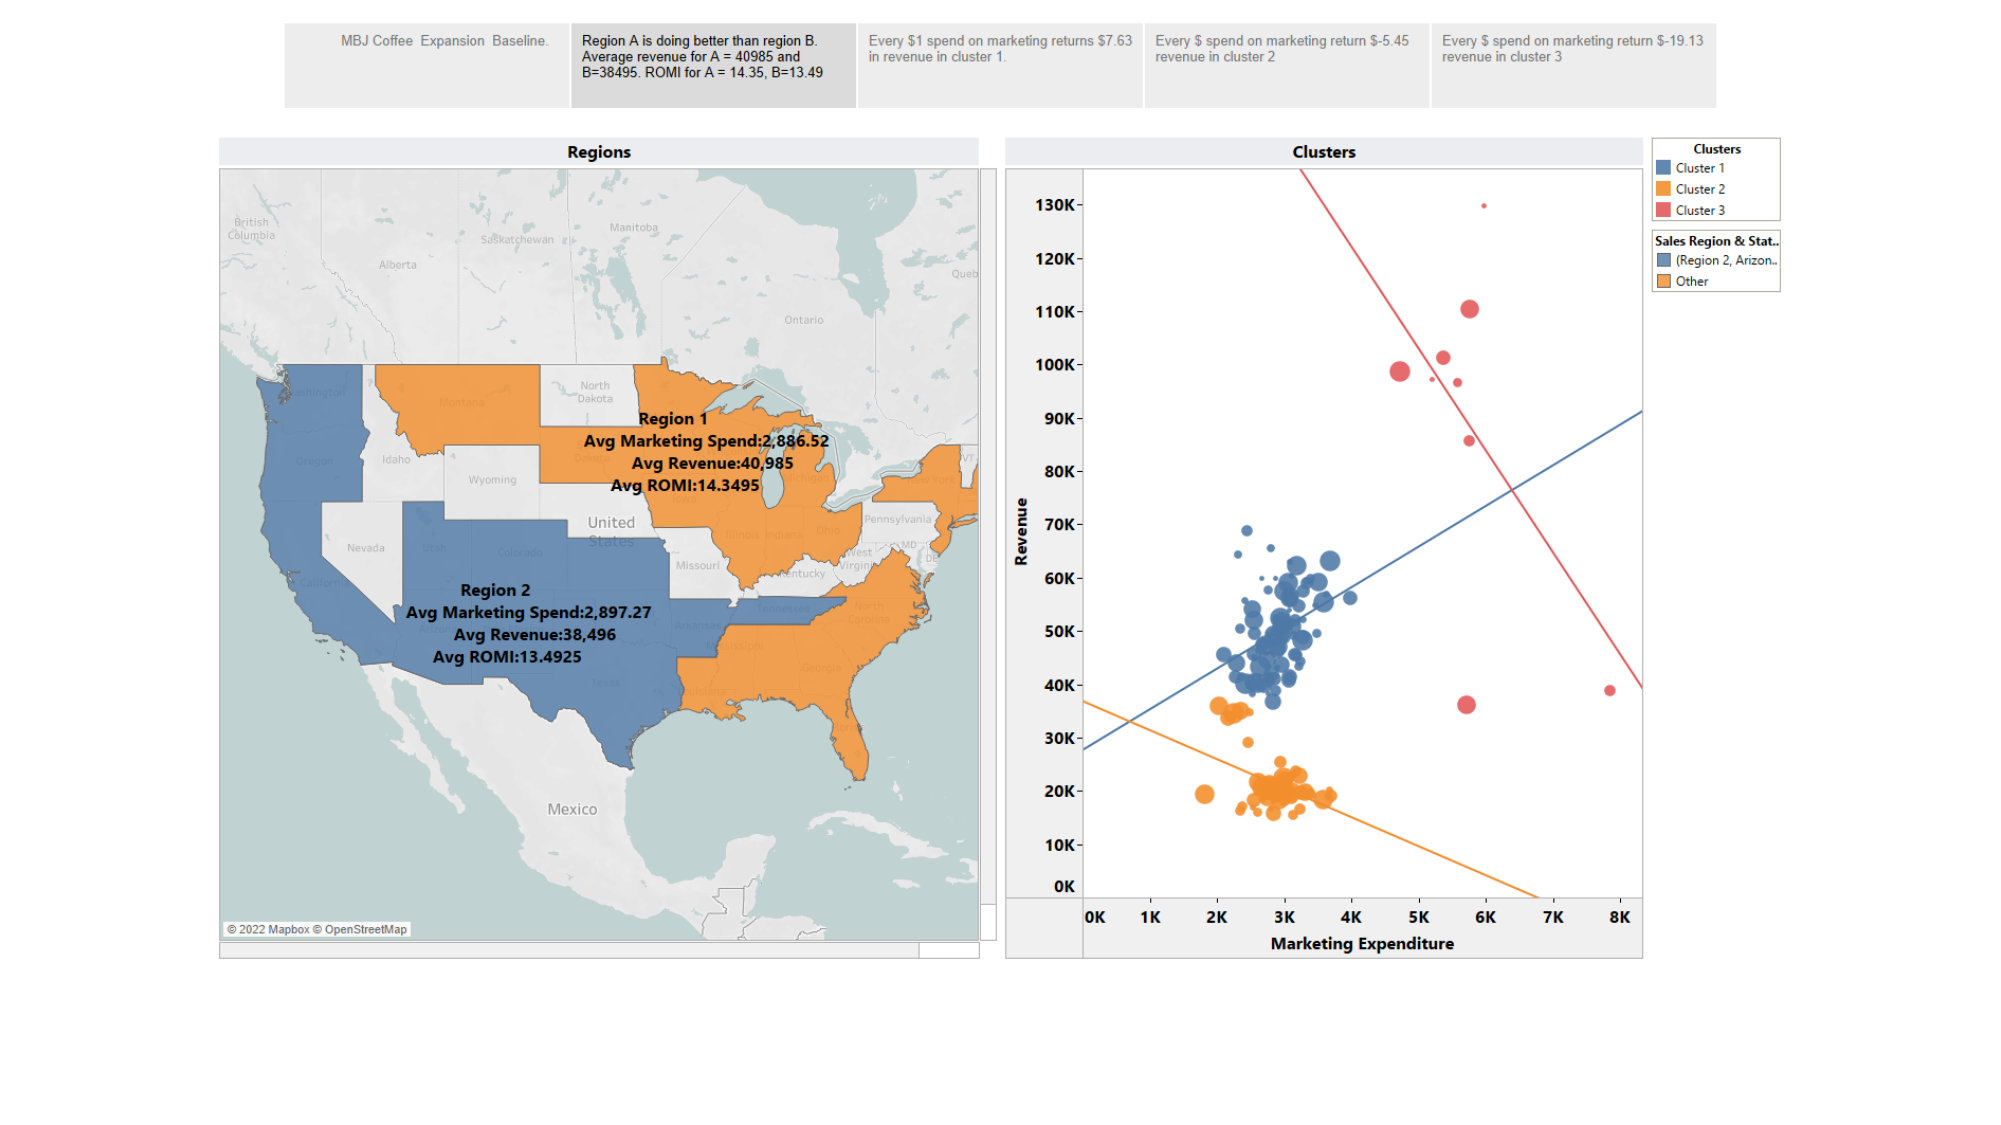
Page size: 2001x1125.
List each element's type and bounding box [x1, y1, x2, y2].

picture [198, 0, 1802, 1125]
